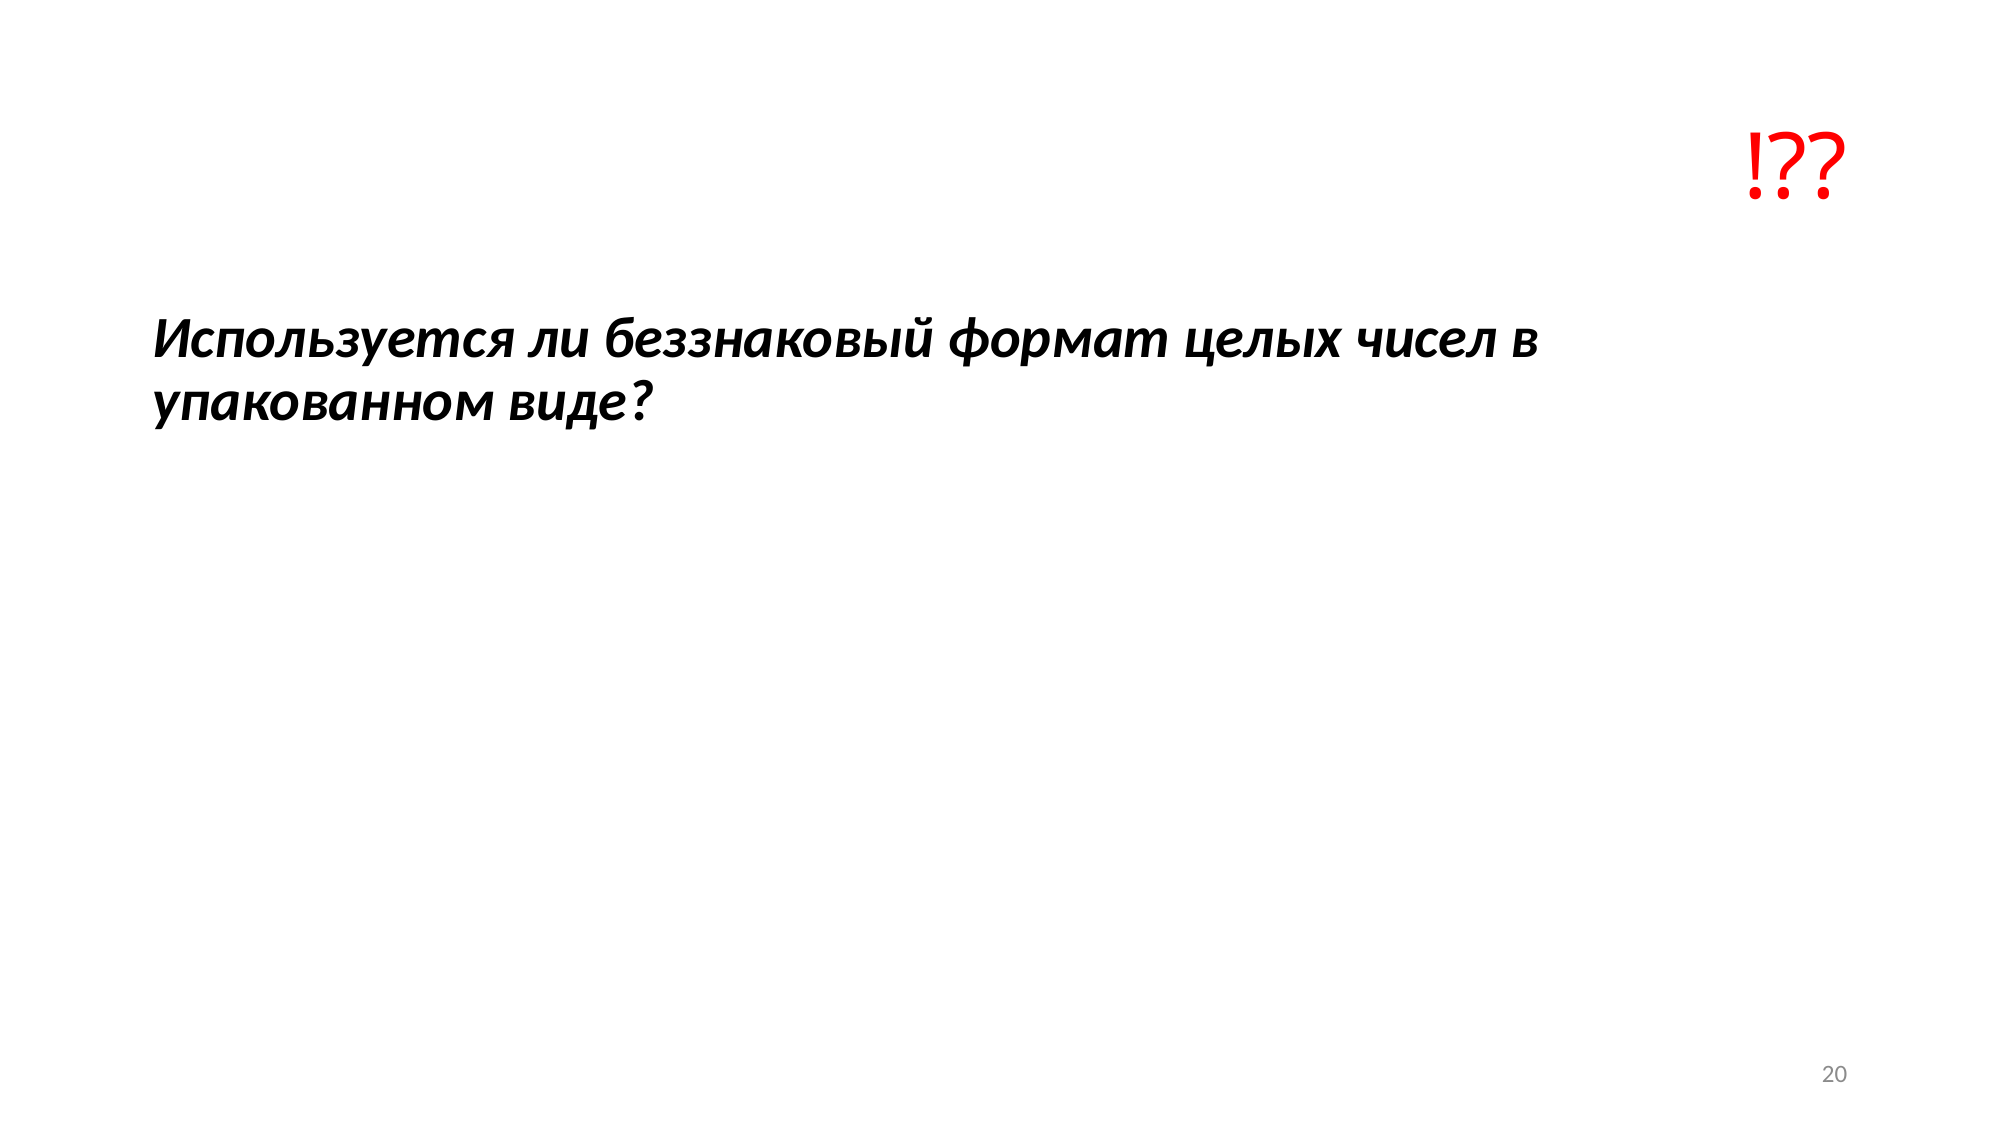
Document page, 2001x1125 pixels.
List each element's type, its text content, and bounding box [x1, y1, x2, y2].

title !?? [137, 59, 1863, 278]
list Используется ли беззнаковый формат целых чисел в упакованном виде? [137, 299, 1863, 1014]
slide_number 20 [1412, 1042, 1863, 1103]
